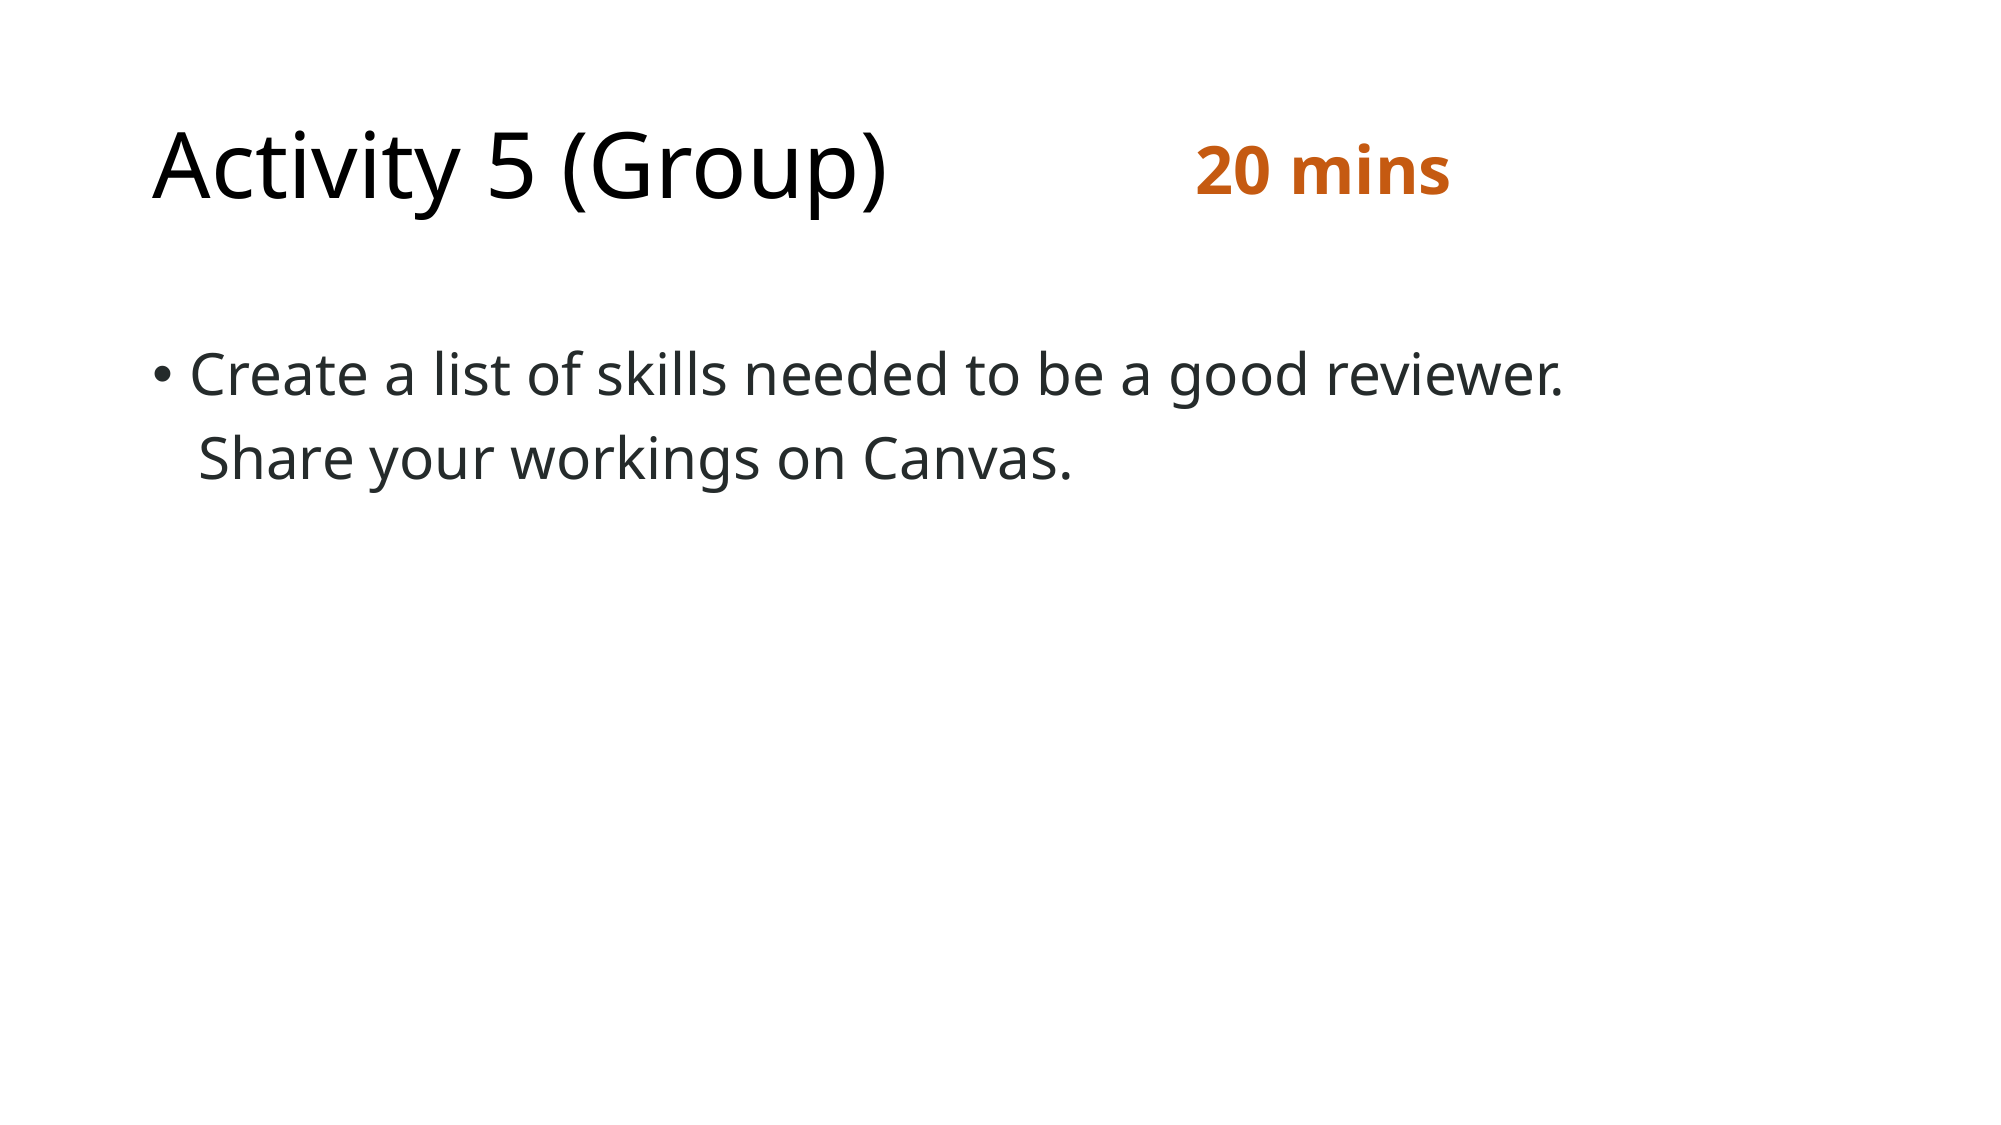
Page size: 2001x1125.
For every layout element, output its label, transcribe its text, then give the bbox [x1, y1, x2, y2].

list Create a list of skills needed to be a good reviewer. Share your workings on Canvas. [137, 338, 1737, 799]
title Activity 5 (Group) [137, 59, 1863, 278]
text_box 20 mins [1181, 120, 1505, 216]
